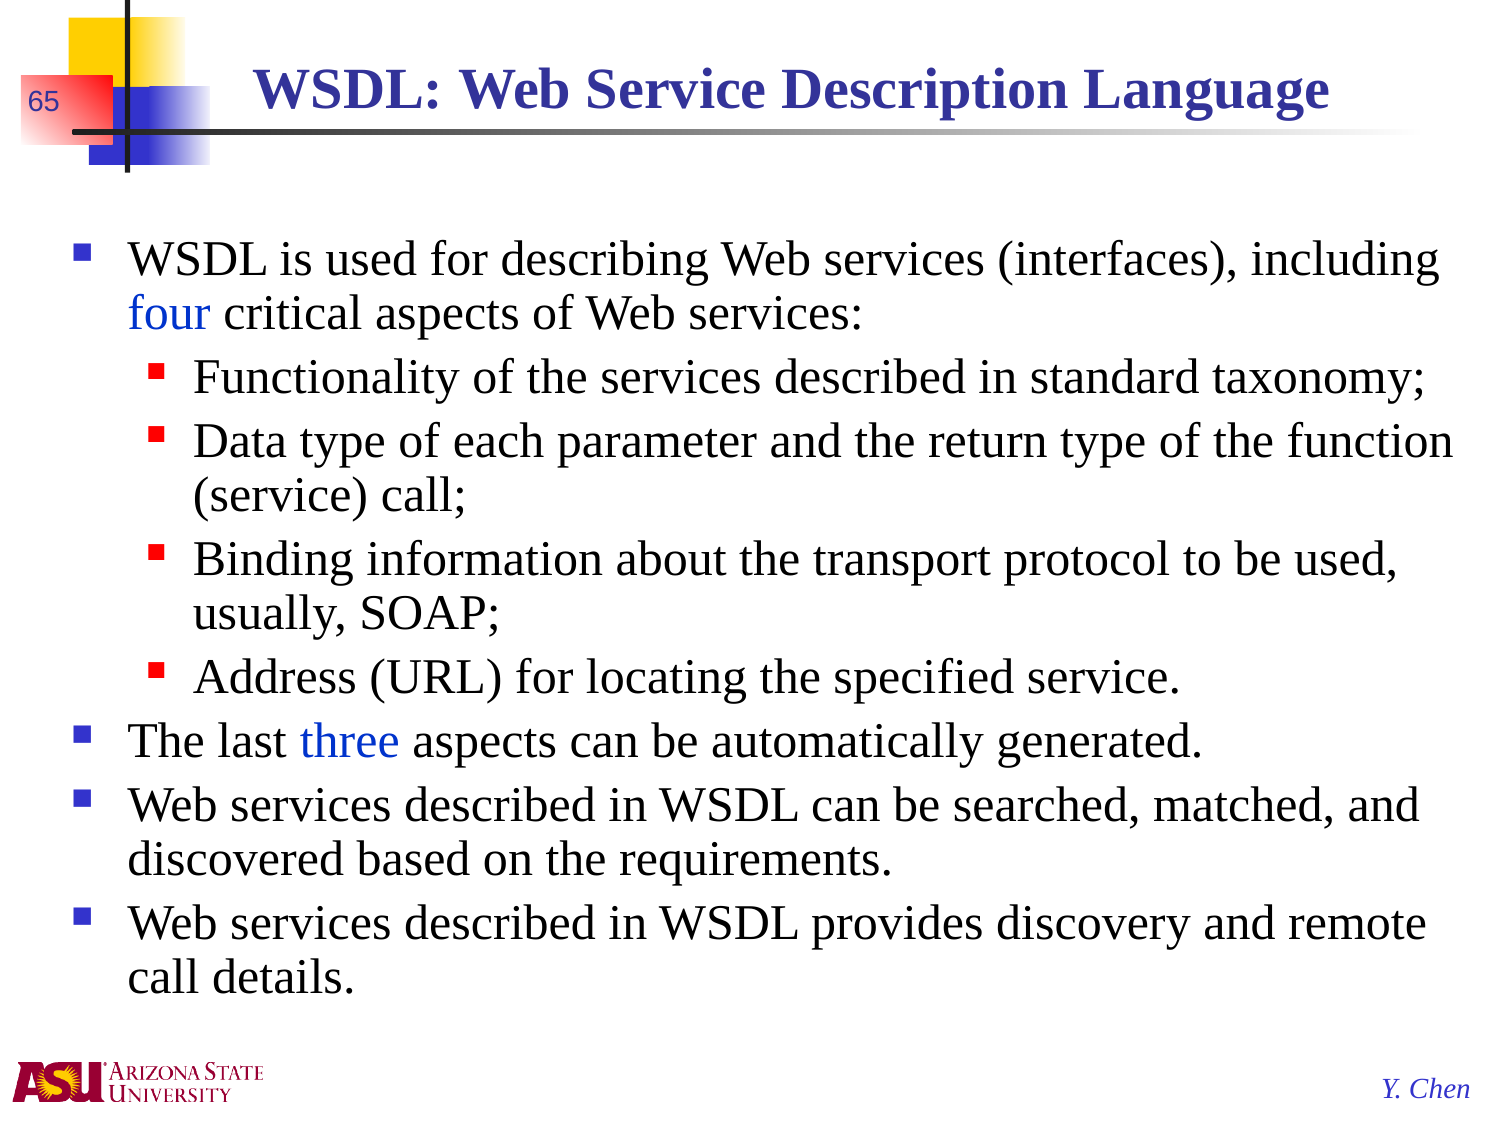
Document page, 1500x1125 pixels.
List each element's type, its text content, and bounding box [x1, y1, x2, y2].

list WSDL is used for describing Web services (interfaces), including four critical aspects of Web services: Functionality of the services described in standard taxonomy; Data type of each parameter and the return type of the function (service) call; Binding information about the transport protocol to be used, usually, SOAP; Address (URL) for locating the specified service. The last three aspects can be automatically generated. Web services described in WSDL can be searched, matched, and discovered based on the requirements. Web services described in WSDL provides discovery and remote call details. [55, 224, 1488, 1088]
picture [12, 1062, 263, 1102]
title WSDL: Web Service Description Language [237, 24, 1488, 128]
slide_number 65 [12, 49, 237, 126]
